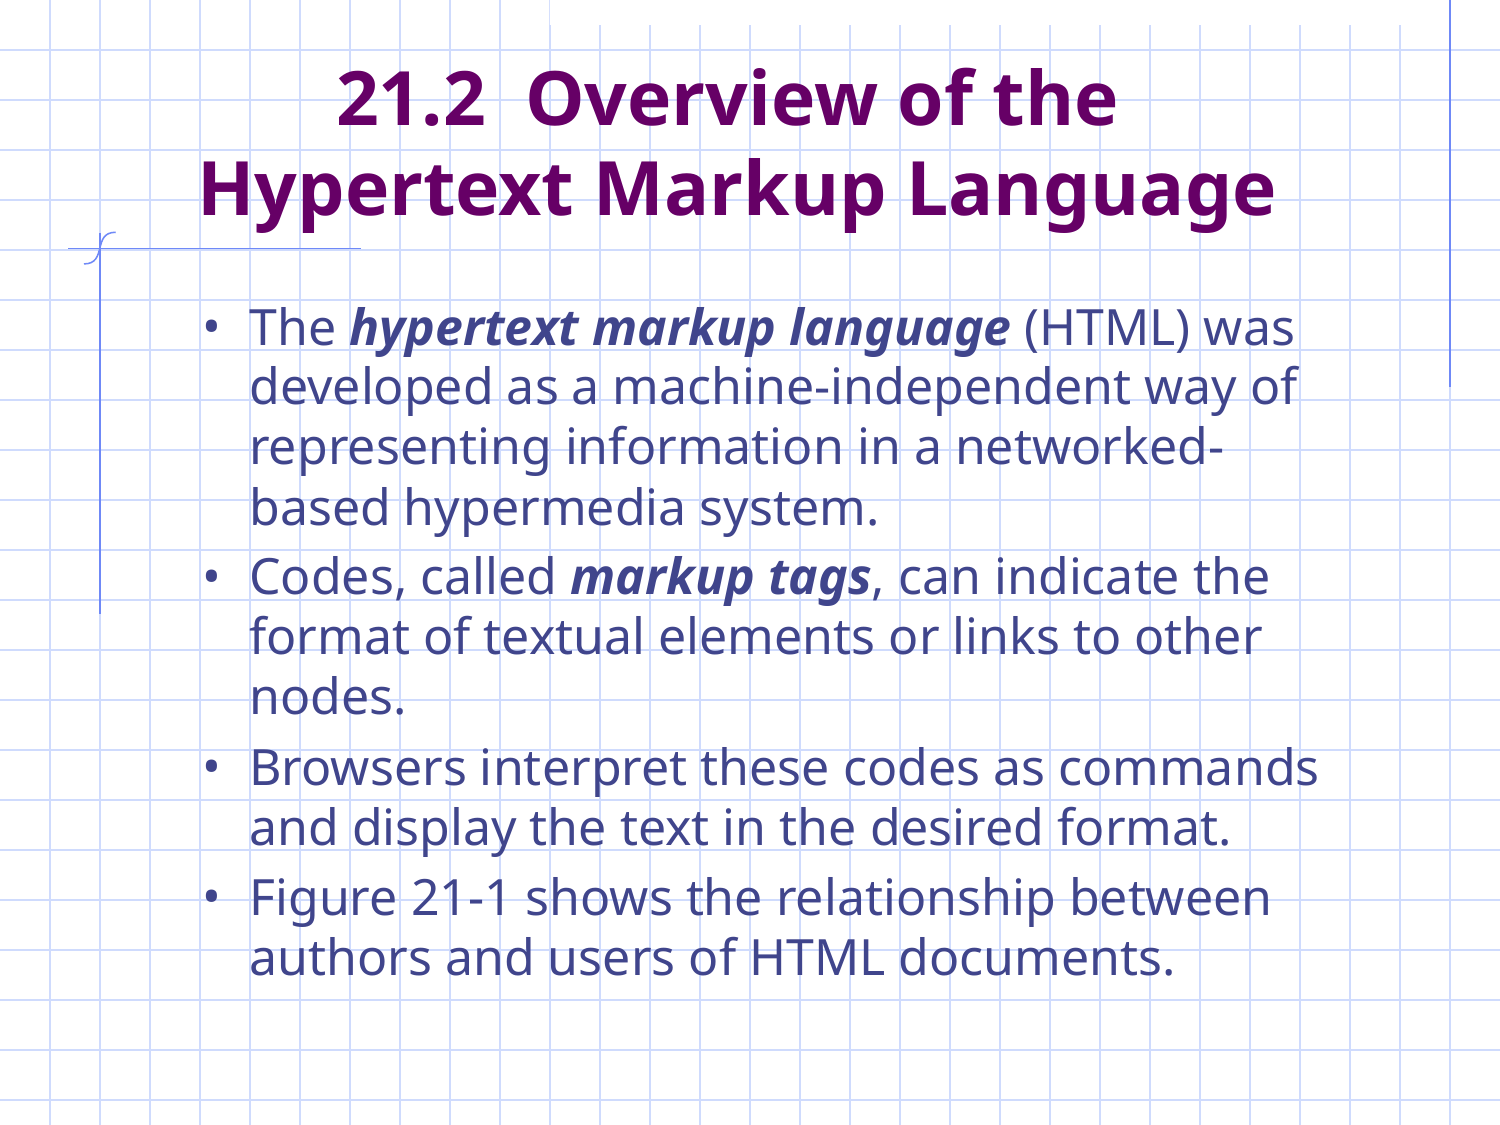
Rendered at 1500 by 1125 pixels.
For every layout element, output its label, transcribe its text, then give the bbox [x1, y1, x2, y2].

title 21.2 Overview of the Hypertext Markup Language [99, 112, 1375, 238]
list The hypertext markup language (HTML) was developed as a machine-independent way of representing information in a networked-based hypermedia system. Codes, called markup tags, can indicate the format of textual elements or links to other nodes. Browsers interpret these codes as commands and display the text in the desired format. Figure 21-1 shows the relationship between authors and users of HTML documents. [112, 287, 1375, 1088]
